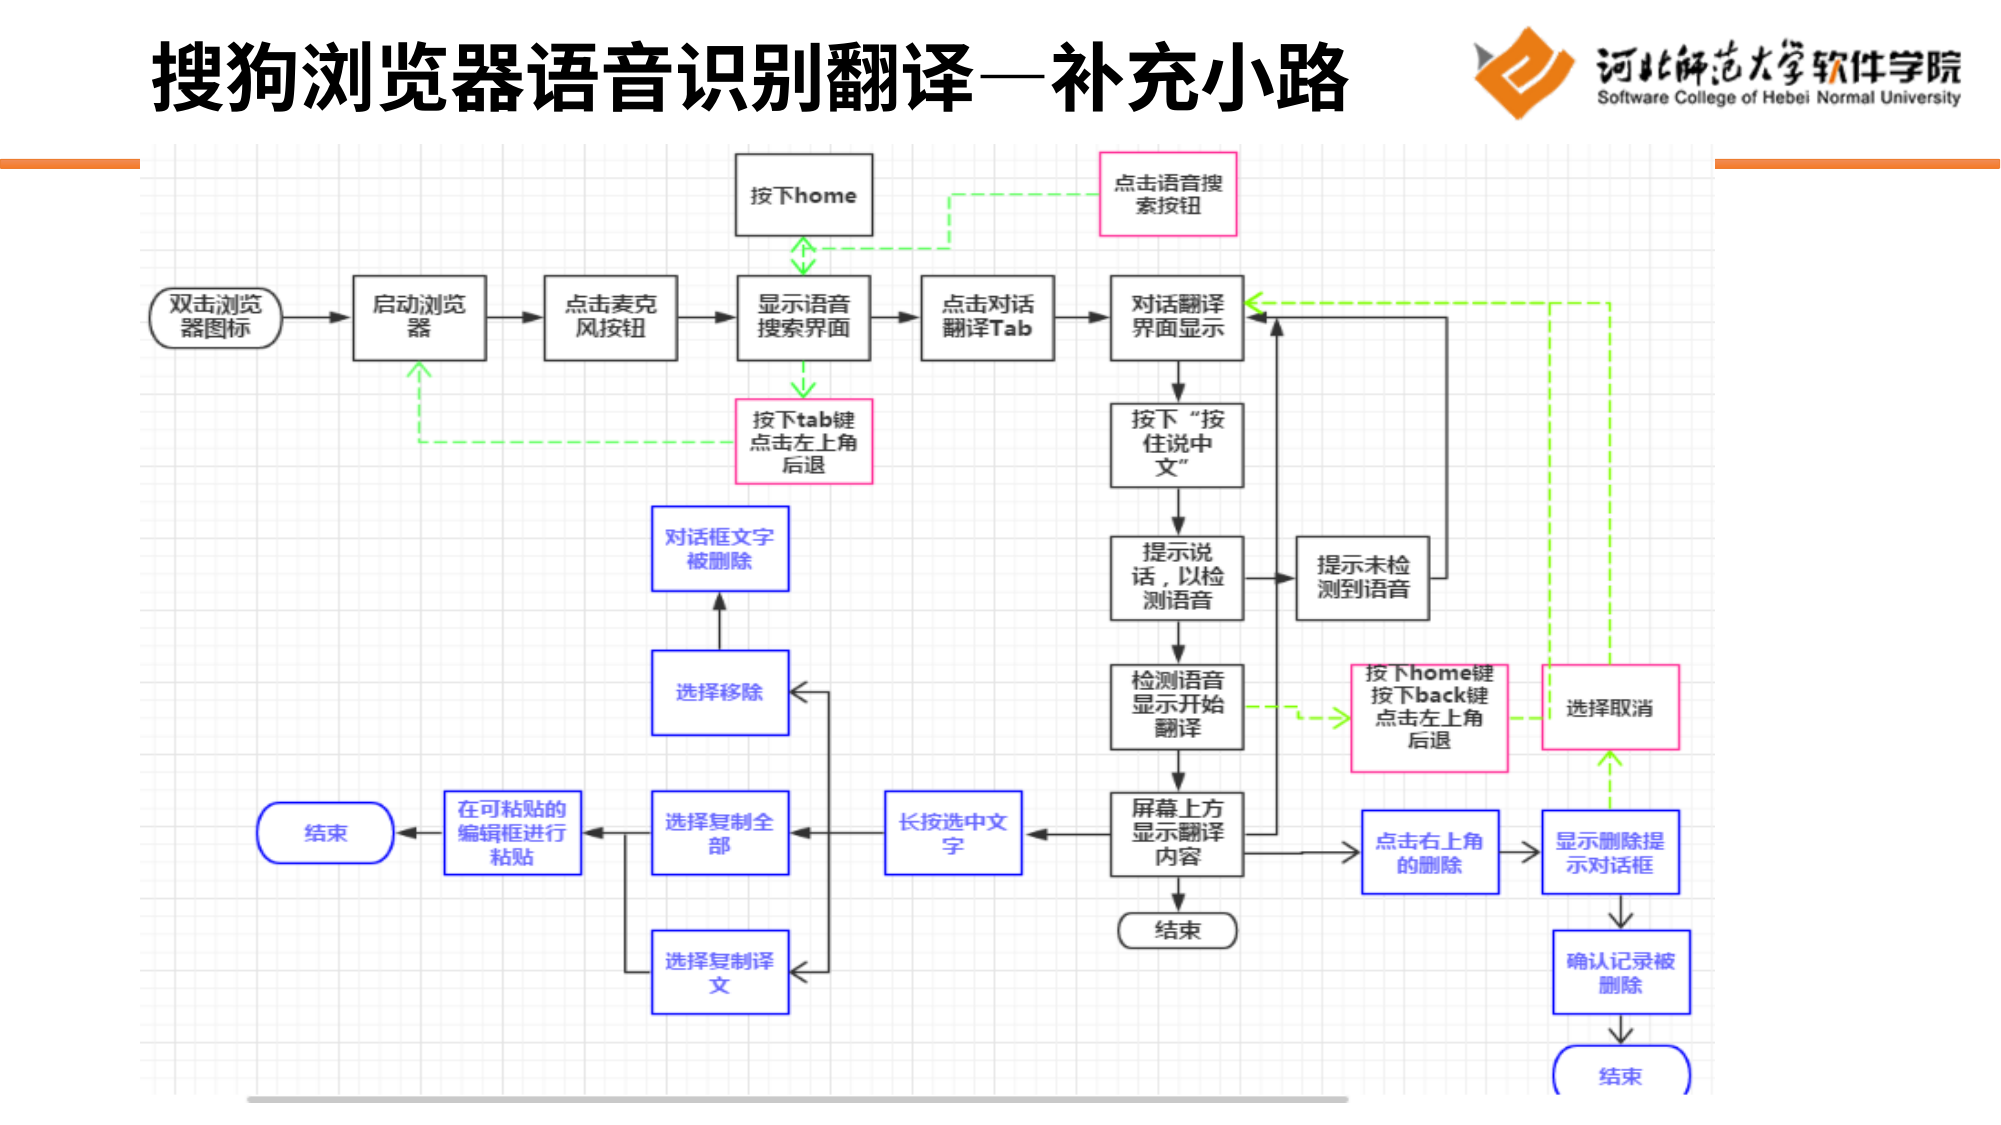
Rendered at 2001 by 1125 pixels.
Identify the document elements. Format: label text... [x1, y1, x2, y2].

picture [1861, 18, 1988, 126]
title 搜狗浏览器语音识别翻译—补充小路 [135, 8, 1861, 155]
picture [140, 144, 1715, 1103]
